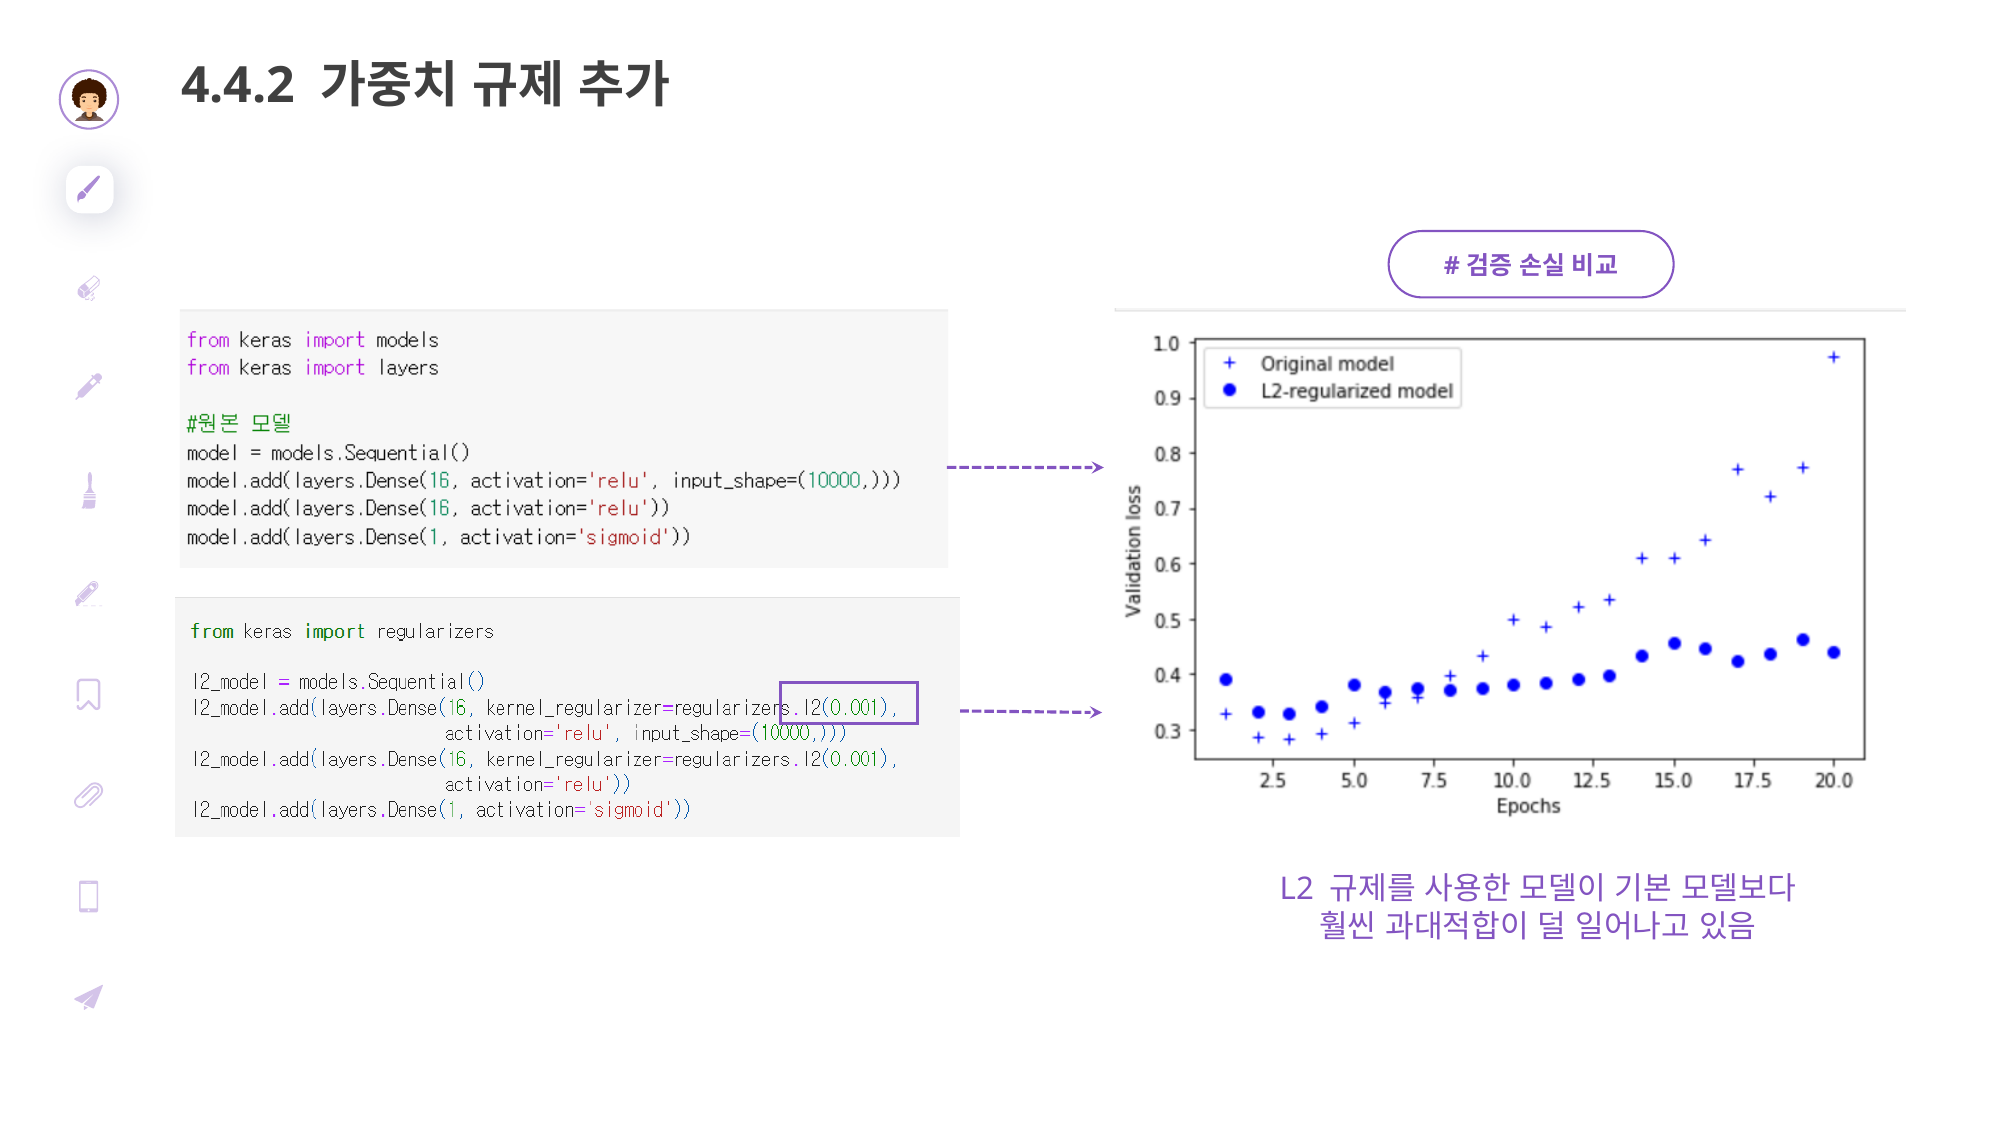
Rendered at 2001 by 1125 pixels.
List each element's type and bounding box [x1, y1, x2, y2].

picture [175, 597, 960, 838]
text_box [44, 29, 1956, 1080]
picture [179, 309, 949, 568]
picture [1104, 308, 1906, 837]
